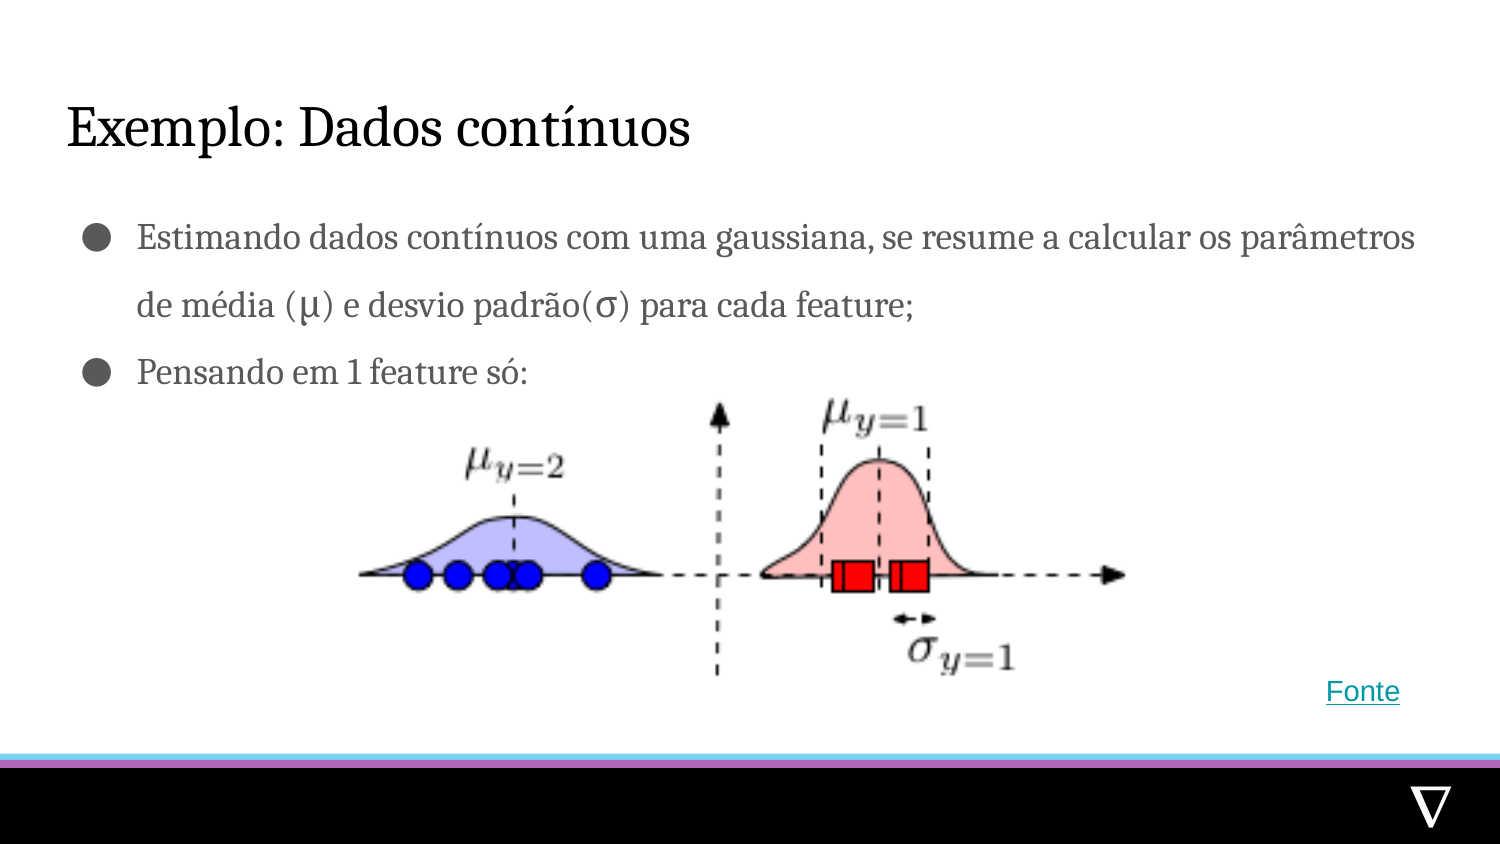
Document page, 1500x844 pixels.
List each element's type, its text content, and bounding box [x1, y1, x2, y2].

list Estimando dados contínuos com uma gaussiana, se resume a calcular os parâmetros de média (μ) e desvio padrão(σ) para cada feature; Pensando em 1 feature só: [46, 175, 1445, 736]
picture [357, 396, 1134, 680]
title Exemplo: Dados contínuos [51, 72, 1449, 167]
text_box Fonte [269, 657, 1416, 729]
picture [1405, 781, 1455, 831]
